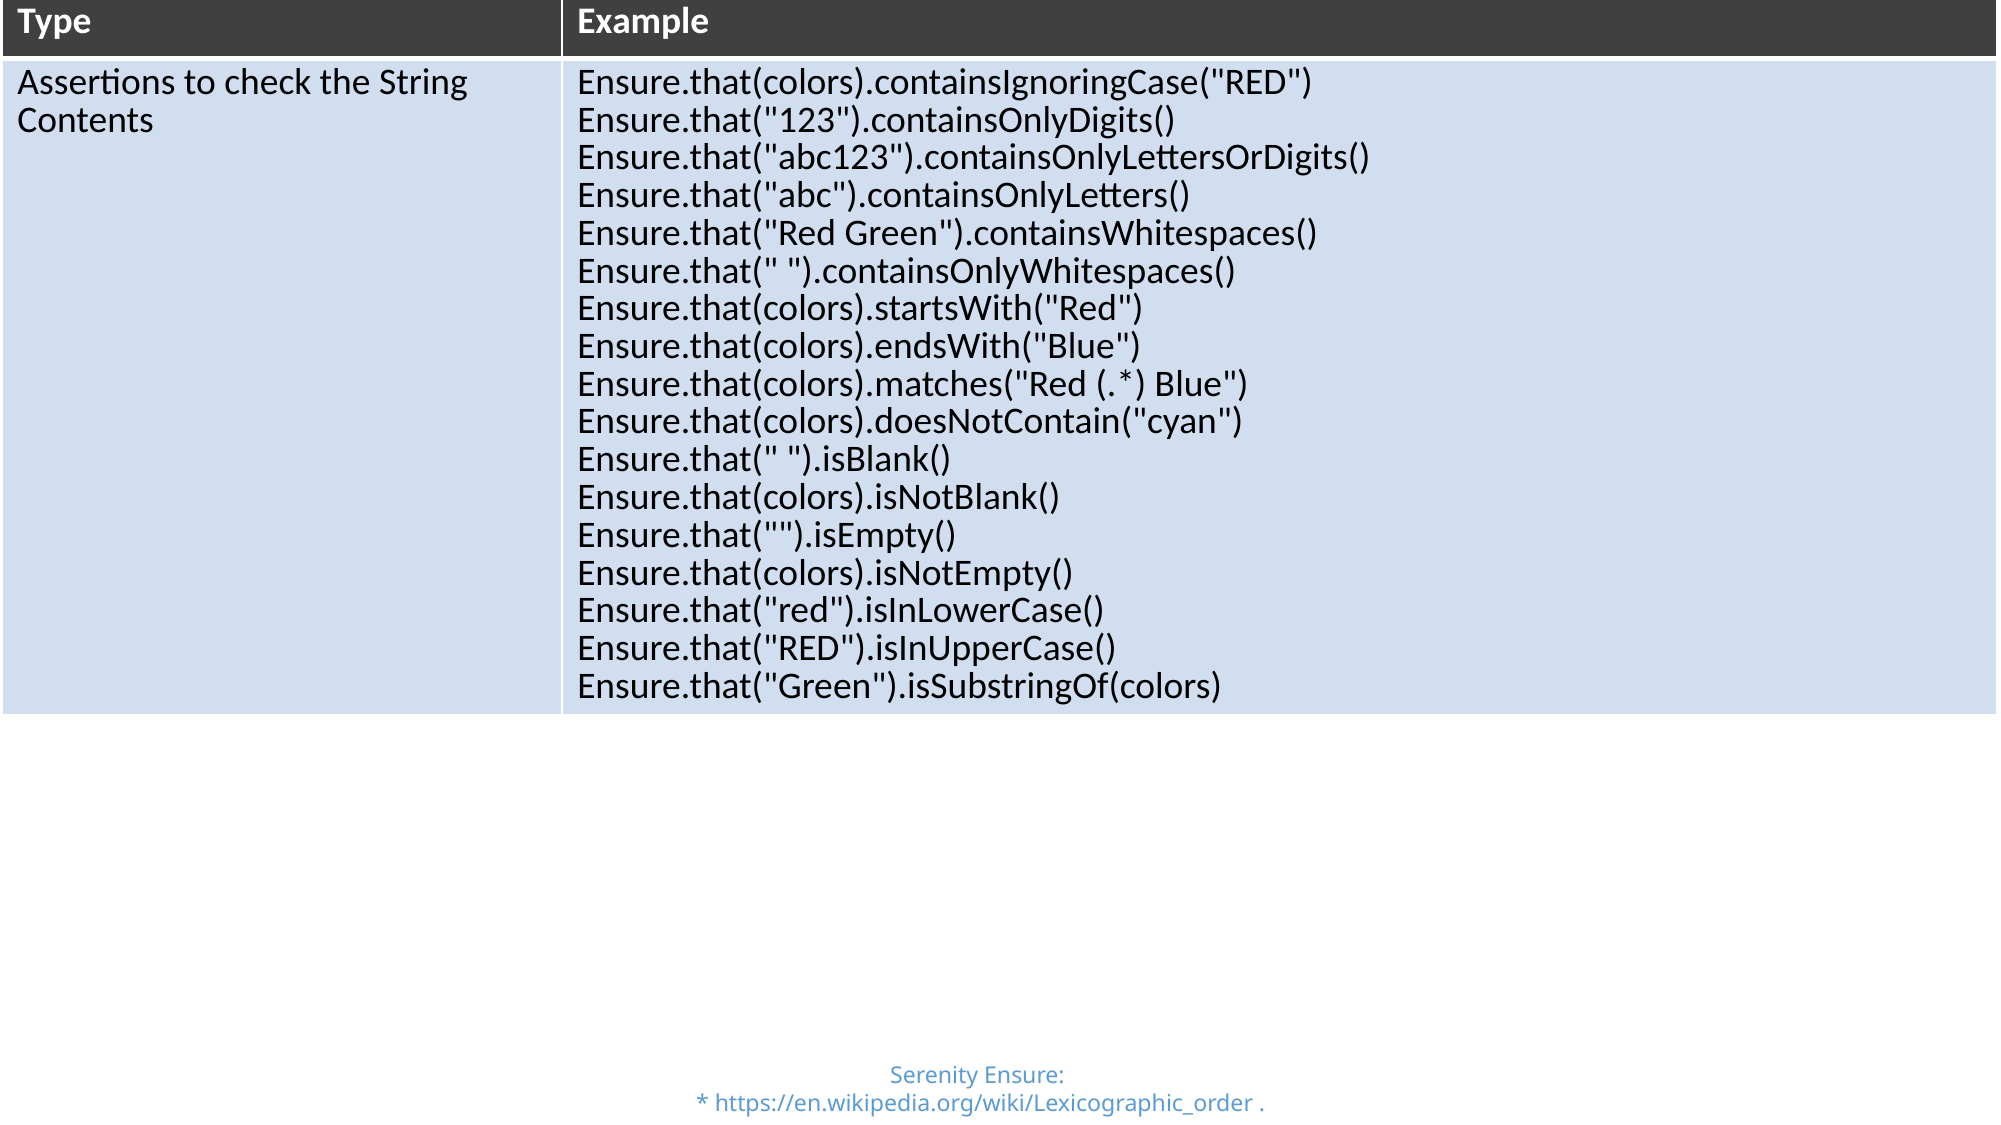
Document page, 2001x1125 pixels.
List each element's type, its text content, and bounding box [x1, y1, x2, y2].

table_header Example [563, 0, 1996, 56]
table_cell Ensure.that(colors).containsIgnoringCase("RED") Ensure.that("123").containsOnlyDigits() Ensure.that("abc123").containsOnlyLettersOrDigits() Ensure.that("abc").containsOnlyLetters() Ensure.that("Red Green").containsWhitespaces() Ensure.that(" ").containsOnlyWhitespaces() Ensure.that(colors).startsWith("Red") Ensure.that(colors).endsWith("Blue") Ensure.that(colors).matches("Red (.*) Blue") Ensure.that(colors).doesNotContain("cyan") Ensure.that(" ").isBlank() Ensure.that(colors).isNotBlank() Ensure.that("").isEmpty() Ensure.that(colors).isNotEmpty() Ensure.that("red").isInLowerCase() Ensure.that("RED").isInUpperCase() Ensure.that("Green").isSubstringOf(colors) [563, 61, 1996, 714]
text_box Serenity Ensure: * https://en.wikipedia.org/wiki/Lexicographic_order . [117, 1053, 1843, 1125]
table_header Type [3, 0, 561, 56]
table_cell Assertions to check the String Contents [3, 61, 561, 714]
